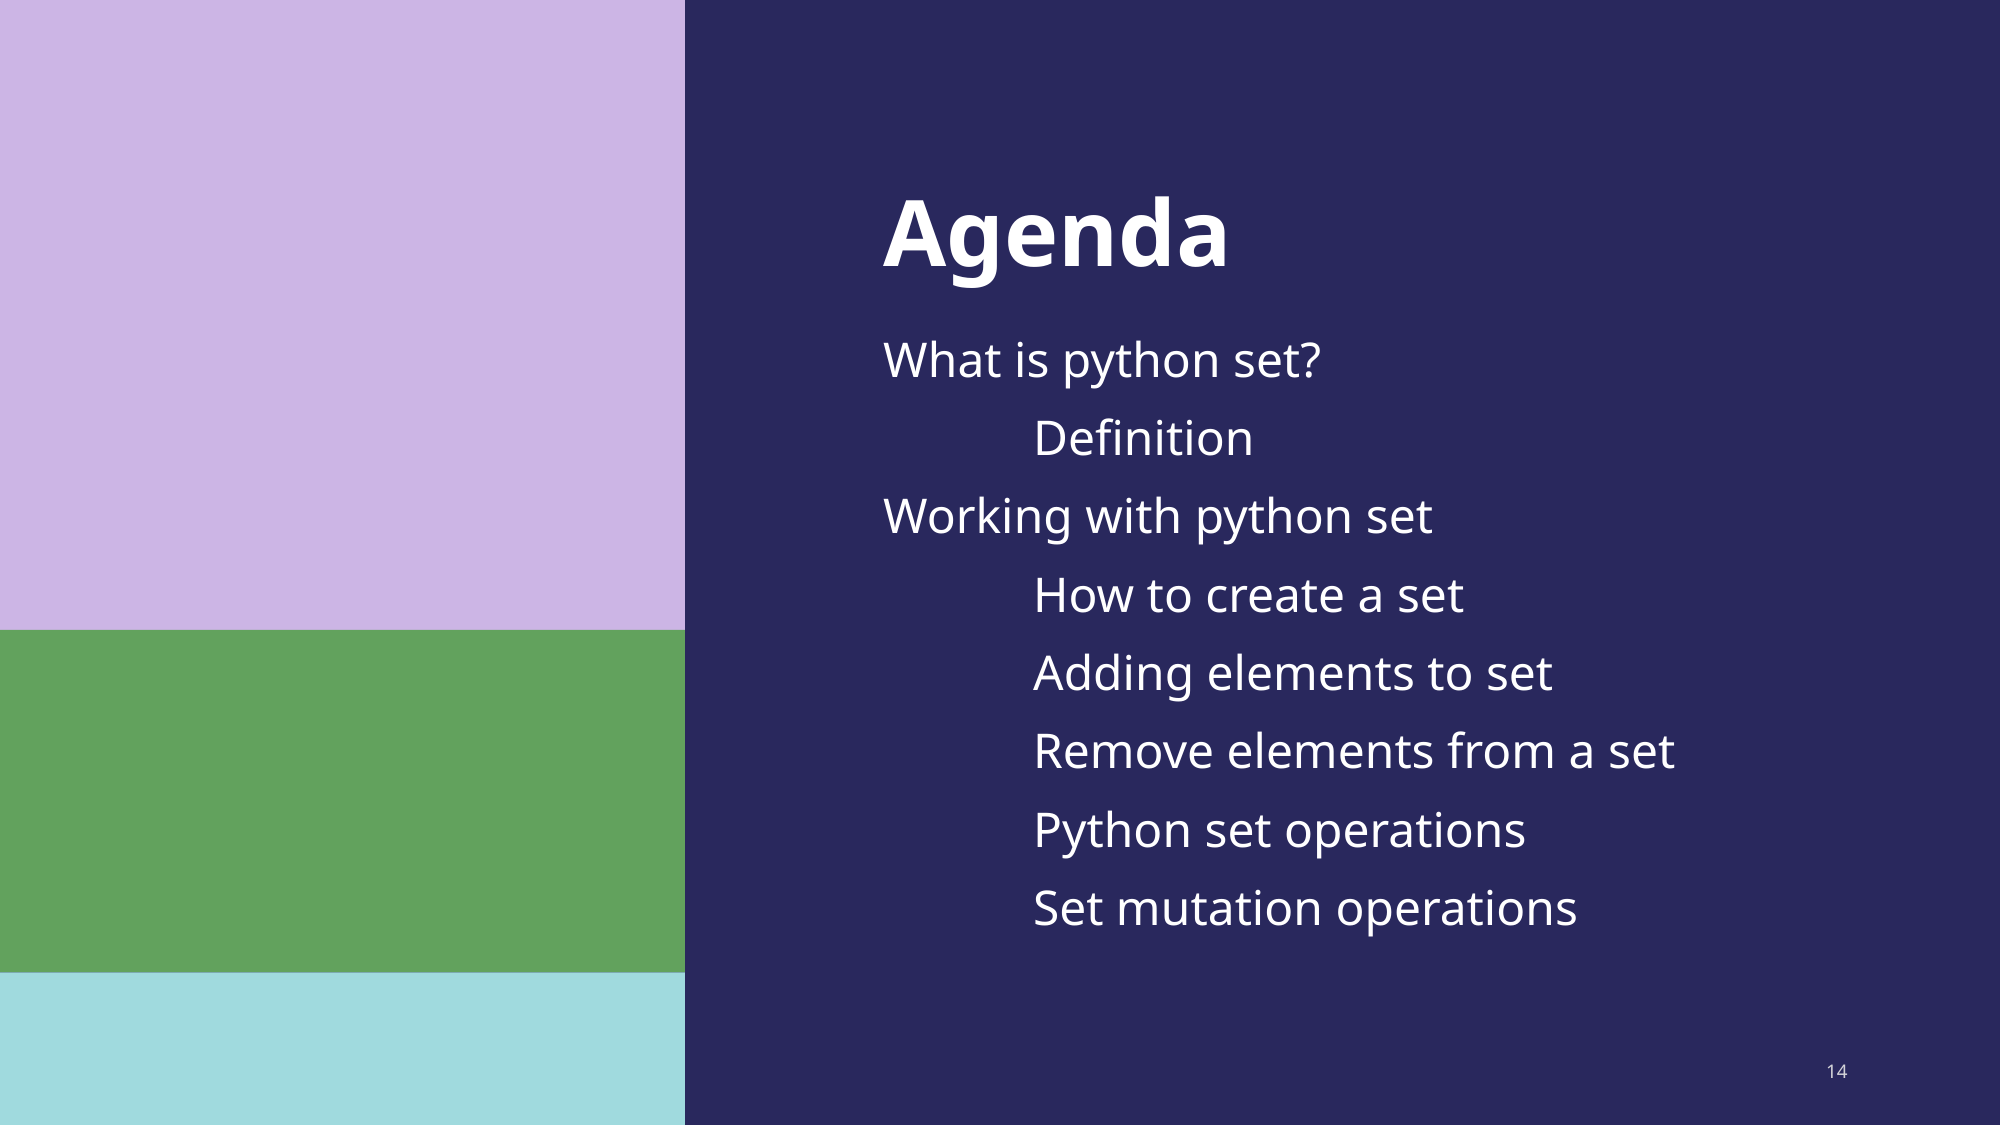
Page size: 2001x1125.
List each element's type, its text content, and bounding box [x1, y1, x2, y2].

title Agenda [868, 76, 1801, 294]
list What is python set? Definition Working with python set How to create a set Adding elements to set Remove elements from a set Python set operations Set mutation operations [868, 321, 2000, 1088]
slide_number 14 [1412, 1042, 1863, 1103]
